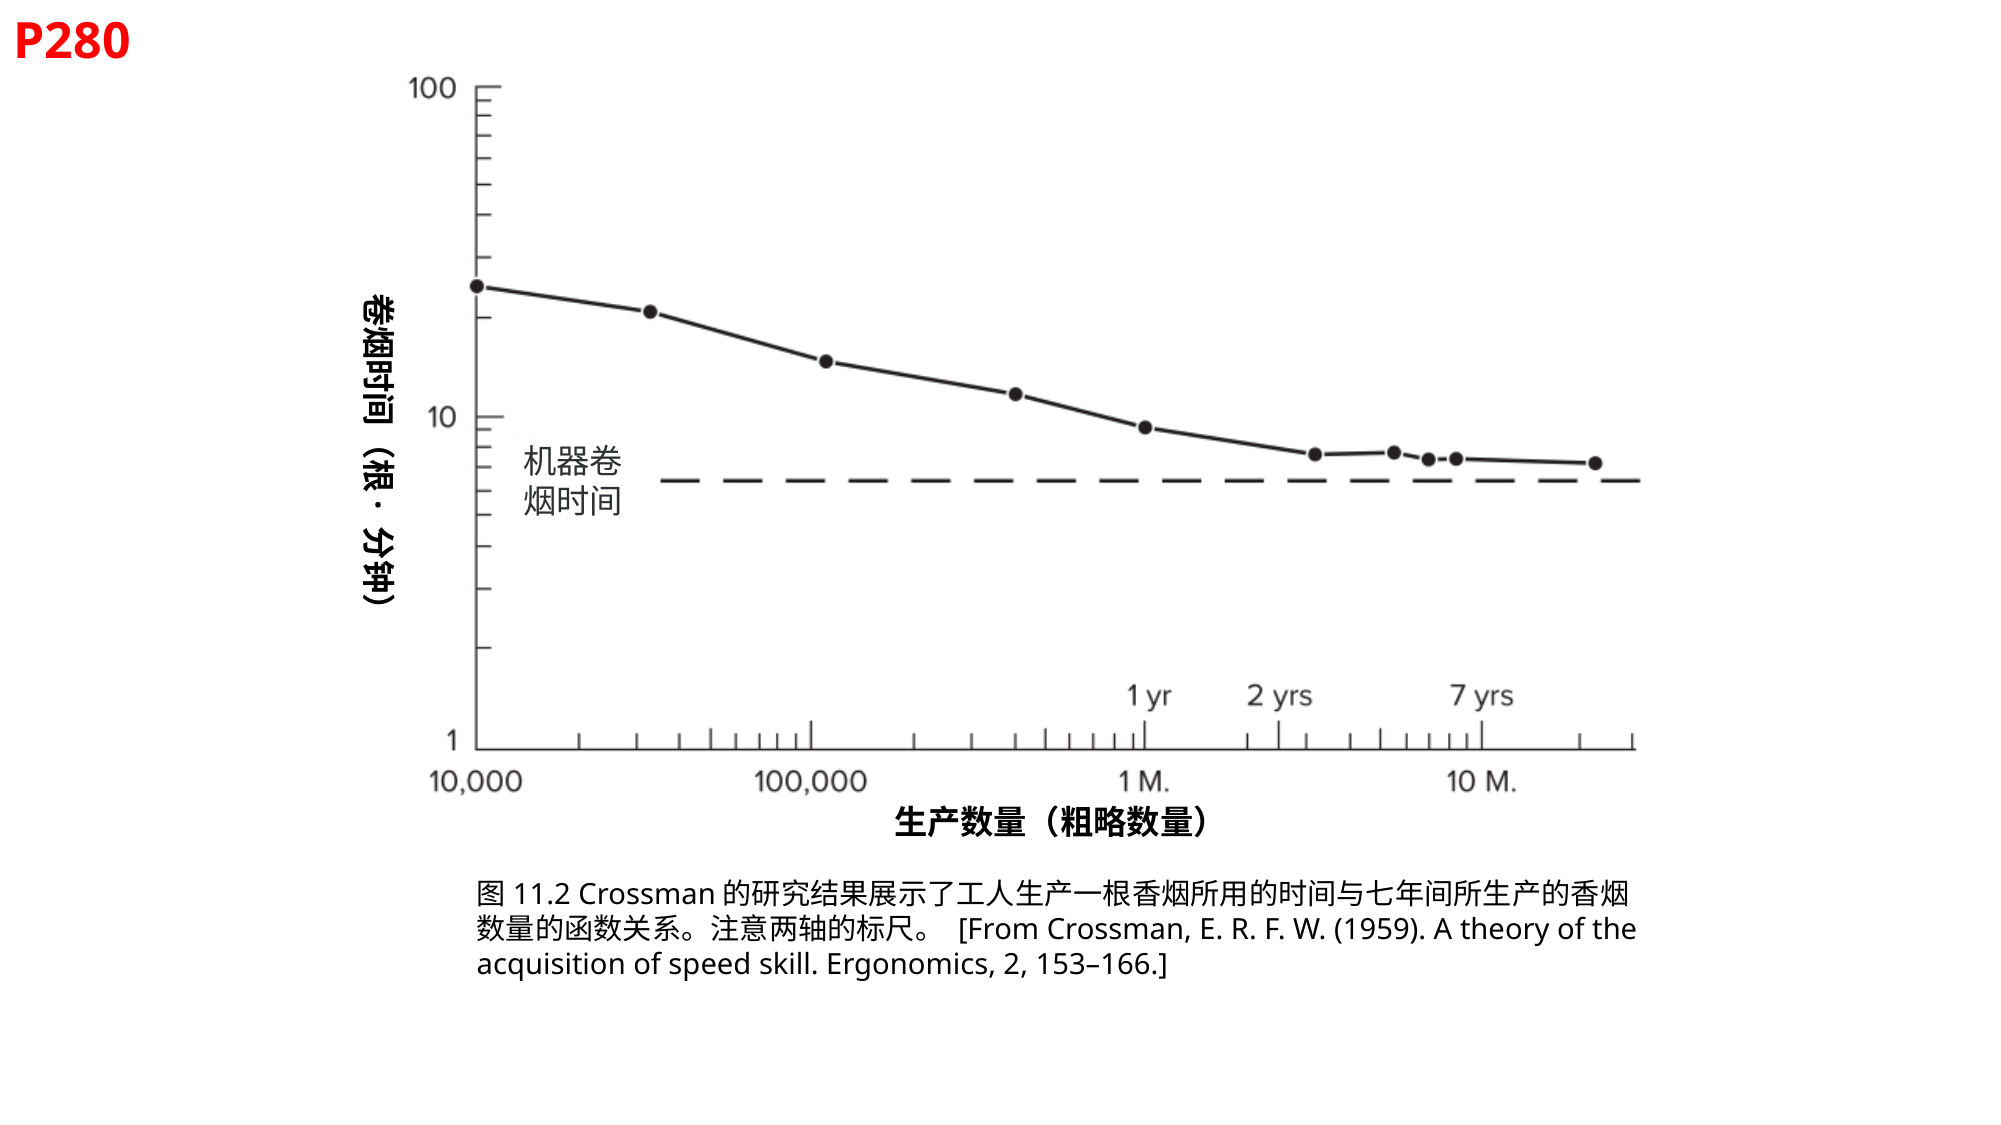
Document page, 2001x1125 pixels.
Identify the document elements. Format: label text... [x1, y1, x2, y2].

picture [331, 51, 1669, 868]
text_box P280 [0, 0, 146, 121]
text_box 图11.2 Crossman的研究结果展示了工人生产一根香烟所用的时间与七年间所生产的香烟数量的函数关系。注意两轴的标尺。 [From Crossman, E. R. F. W. (1959). A theory of the acquisition of speed skill. Ergonomics, 2, 153–166.] [461, 868, 1659, 988]
